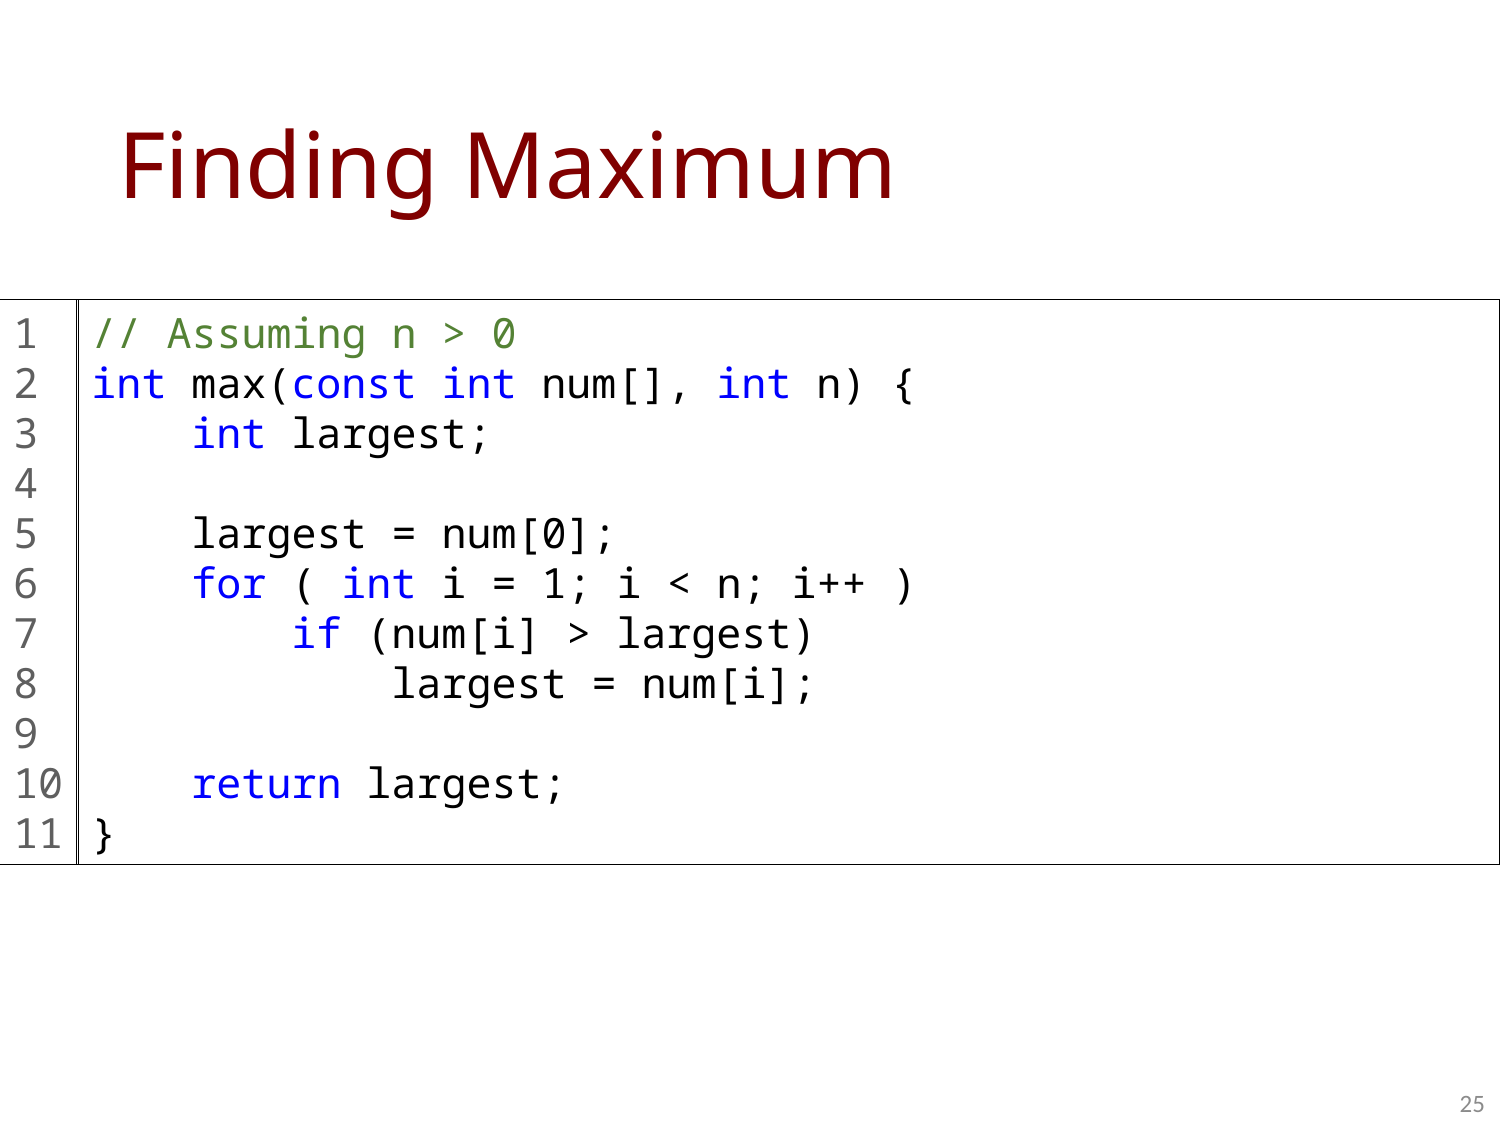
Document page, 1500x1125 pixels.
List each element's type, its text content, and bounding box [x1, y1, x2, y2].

text_box 1 2 3 4 5 6 7 8 9 10 11 [0, 299, 79, 865]
slide_number 25 [1162, 1065, 1500, 1125]
text_box // Assuming n > 0 int max(const int num[], int n) { int largest; largest = num[0]; for ( int i = 1; i < n; i++ ) if (num[i] > largest) largest = num[i]; return largest; } [79, 299, 1500, 865]
title Finding Maximum [103, 59, 1397, 278]
